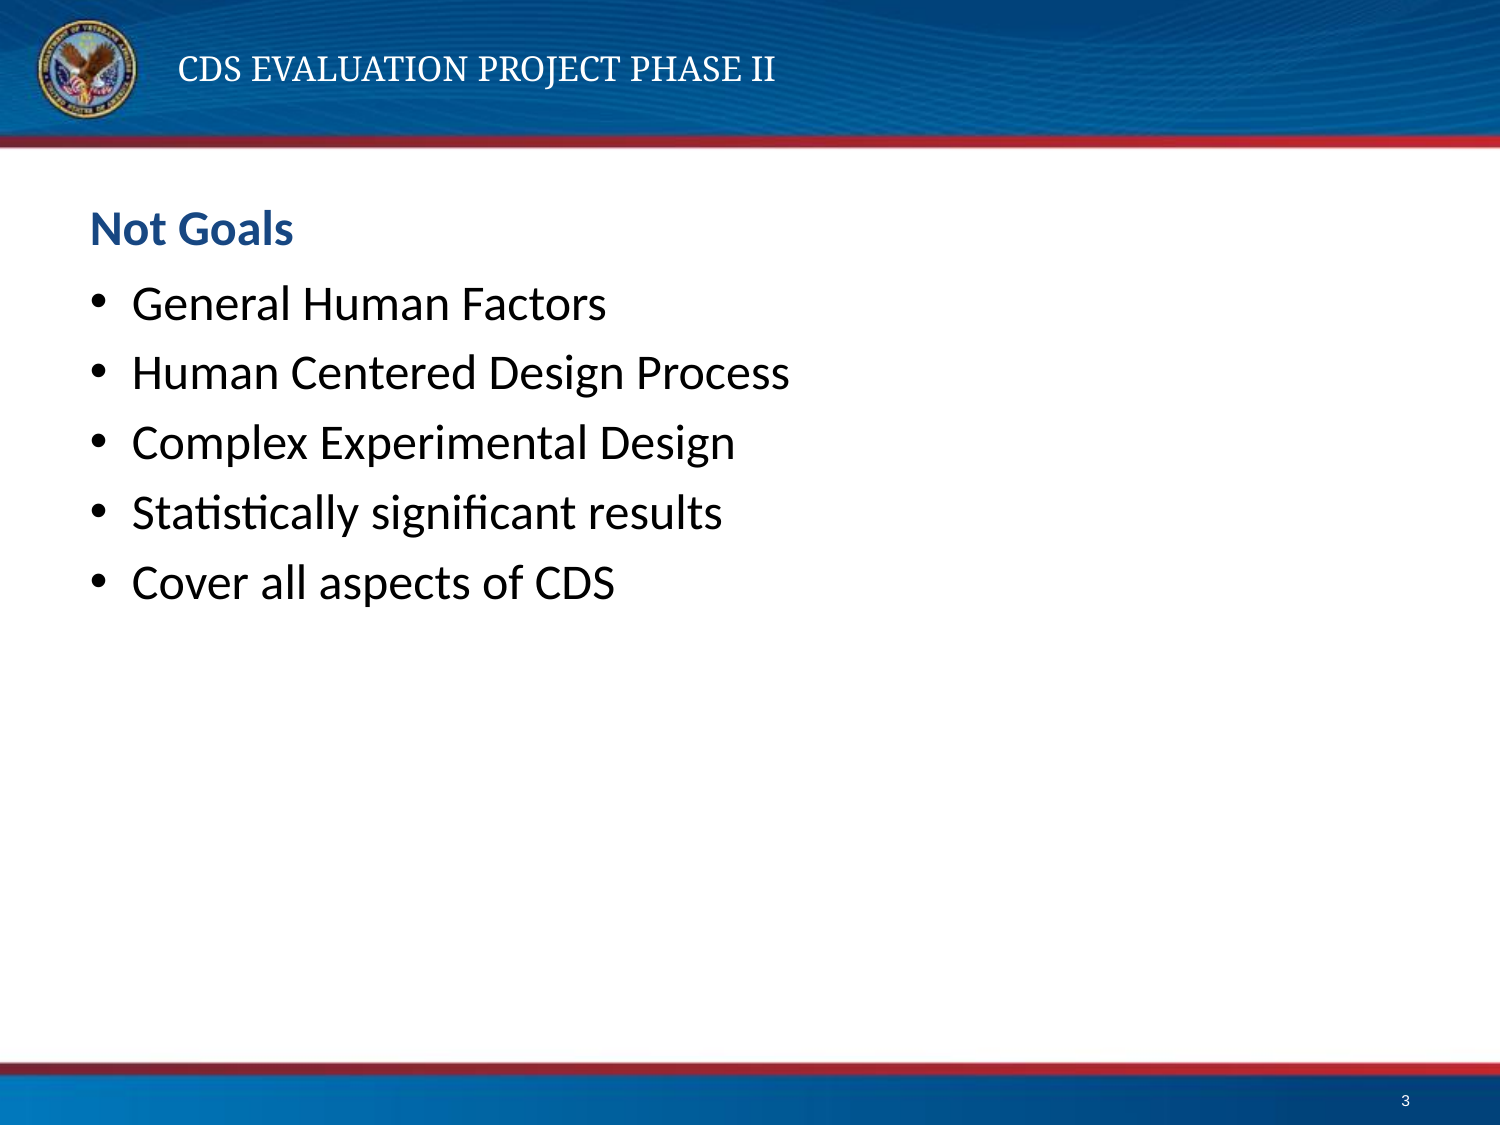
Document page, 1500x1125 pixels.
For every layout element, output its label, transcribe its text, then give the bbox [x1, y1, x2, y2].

list Not Goals [75, 187, 1425, 263]
picture [0, 0, 1500, 1125]
slide_number 3 [1074, 1074, 1425, 1125]
list General Human Factors Human Centered Design Process Complex Experimental Design Statistically significant results Cover all aspects of CDS [75, 263, 1425, 662]
title CDS Evaluation Project Phase II [162, 12, 1425, 124]
